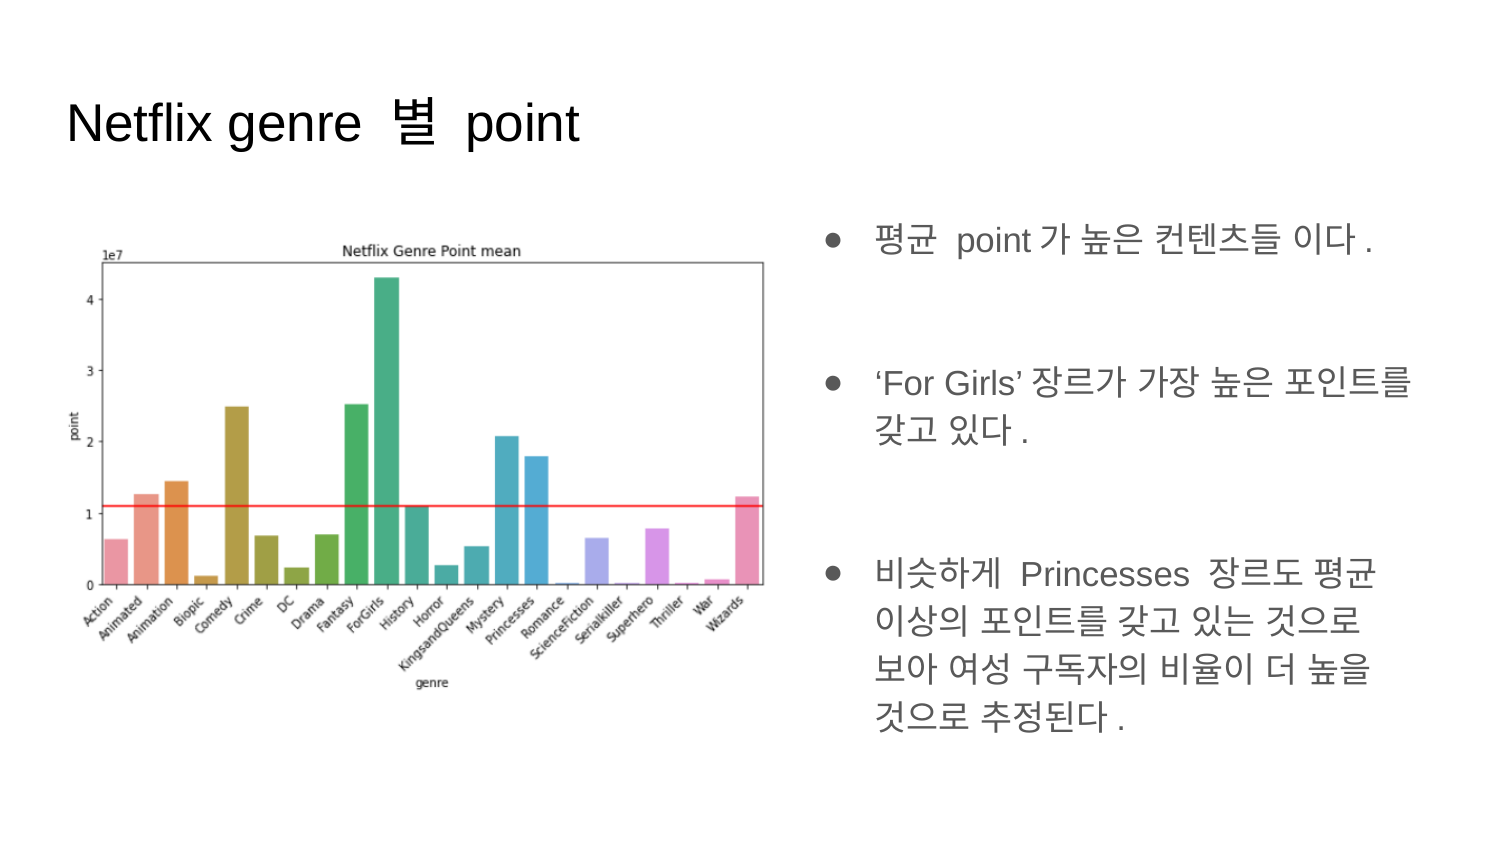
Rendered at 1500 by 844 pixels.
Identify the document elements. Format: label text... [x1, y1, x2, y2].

title Netflix genre 별 point [51, 72, 1449, 167]
list 평균 point가 높은 컨텐츠들 이다. ‘For Girls’장르가 가장 높은 포인트를 갖고 있다. 비슷하게 Princesses 장르도 평균 이상의 포인트를 갖고 있는 것으로 보아 여성 구독자의 비율이 더 높을 것으로 추정된다. [790, 196, 1449, 758]
picture [50, 234, 776, 705]
